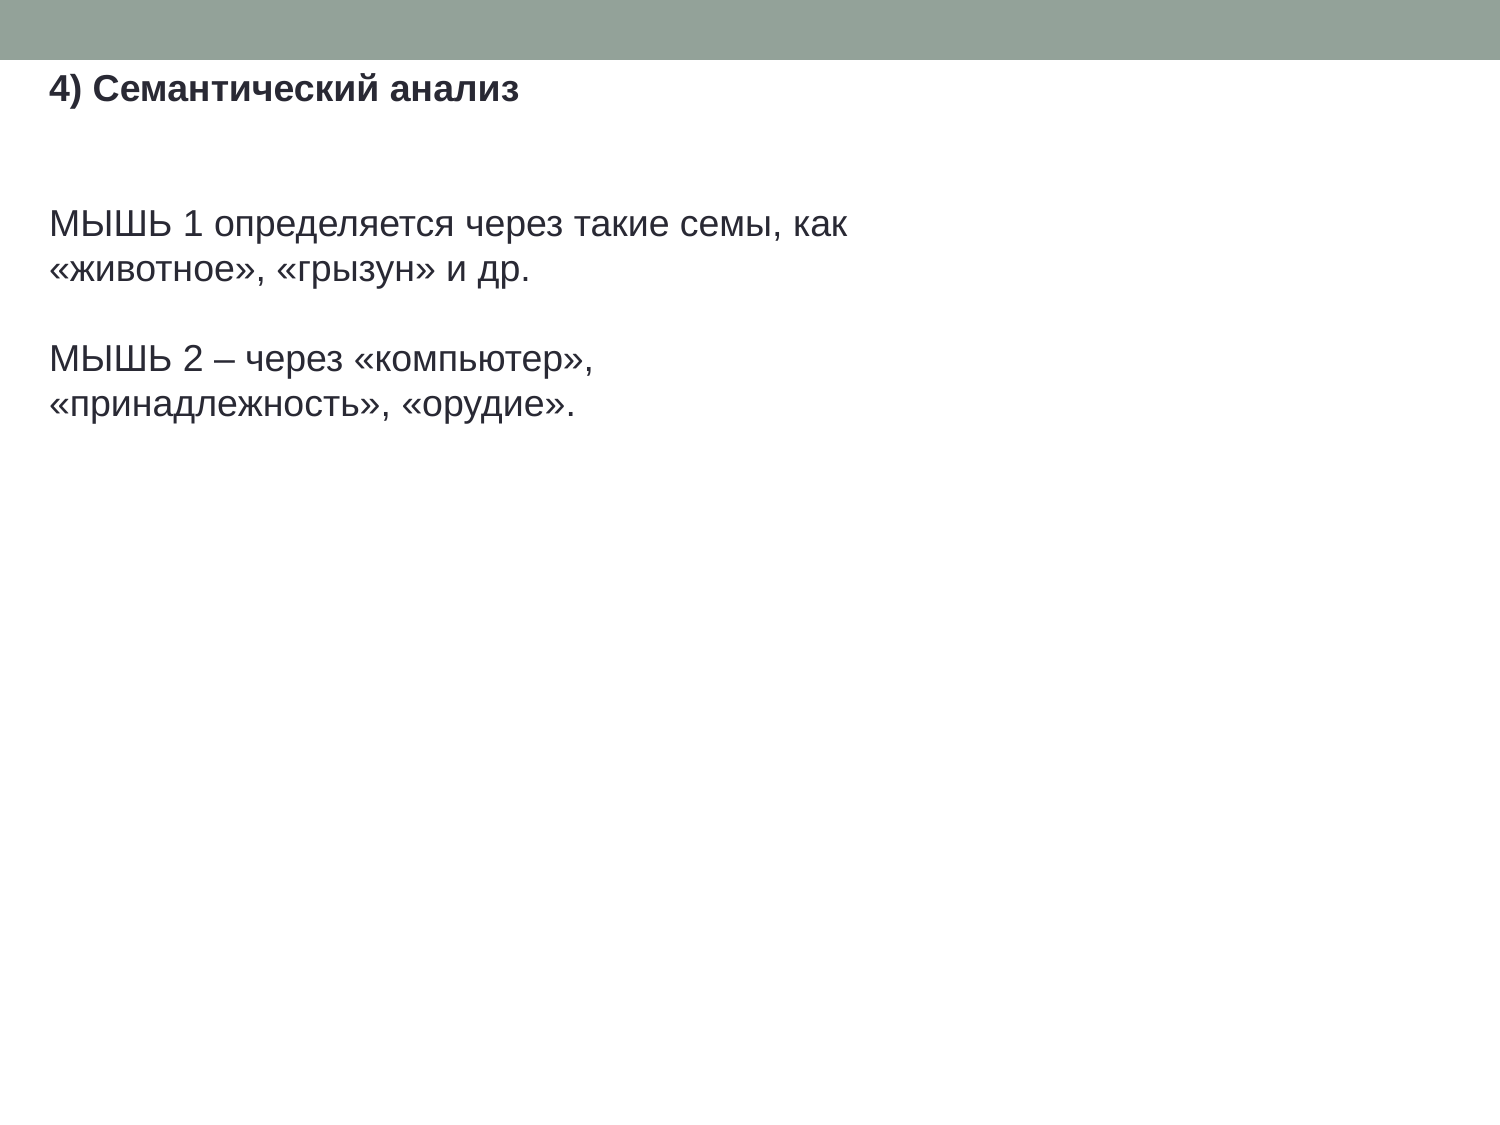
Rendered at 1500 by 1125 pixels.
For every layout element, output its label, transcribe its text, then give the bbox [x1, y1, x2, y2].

text_box 4) Семантический анализ МЫШЬ 1 определяется через такие семы, как «животное», «грызун» и др. МЫШЬ 2 – через «компьютер», «принадлежность», «орудие». [34, 56, 956, 432]
